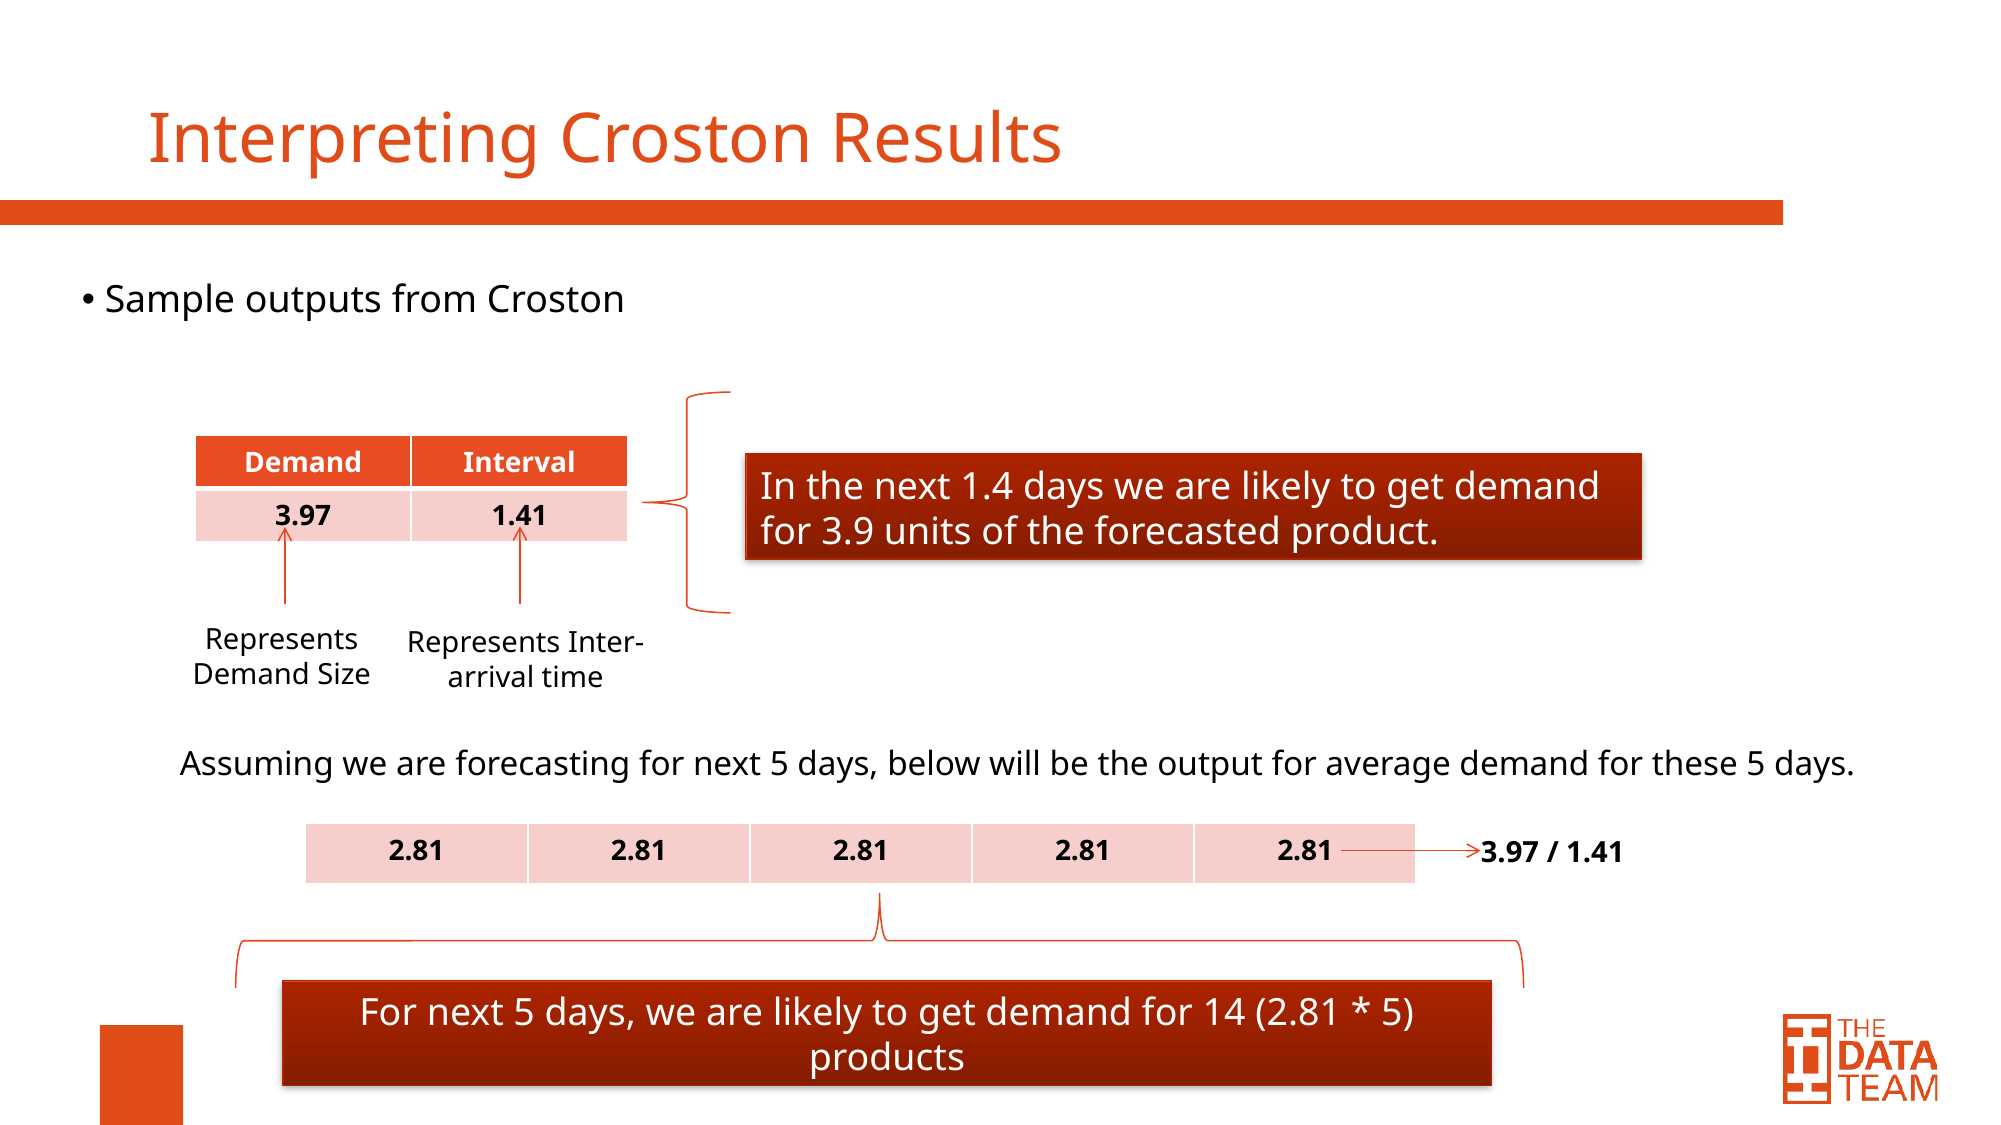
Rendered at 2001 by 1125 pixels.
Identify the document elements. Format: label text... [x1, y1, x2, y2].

text_box Assuming we are forecasting for next 5 days, below will be the output for average demand for these 5 days. [165, 734, 1886, 835]
text_box For next 5 days, we are likely to get demand for 14 (2.81 * 5) products [282, 980, 1492, 1086]
text_box 3.97 / 1.41 [1466, 825, 1640, 876]
text_box In the next 1.4 days we are likely to get demand for 3.9 units of the forecasted product. [745, 453, 1642, 560]
table_header 2.81 [973, 824, 1193, 883]
text_box Sample outputs from Croston [67, 268, 1068, 328]
table_header 2.81 [751, 824, 971, 883]
table_header Demand [196, 436, 410, 486]
table_header Interval [412, 436, 627, 486]
text_box Represents Demand Size [169, 612, 395, 698]
table_header 2.81 [306, 824, 527, 883]
text_box [642, 391, 731, 614]
table_cell 1.41 [412, 491, 627, 541]
table_header 2.81 [529, 824, 749, 883]
table_header 2.81 [1195, 824, 1415, 883]
table_cell 3.97 [196, 491, 410, 541]
text_box [234, 892, 1525, 988]
text_box Represents Inter-arrival time [387, 616, 665, 701]
title Interpreting Croston Results [133, 40, 1784, 229]
picture [1783, 1014, 1938, 1104]
